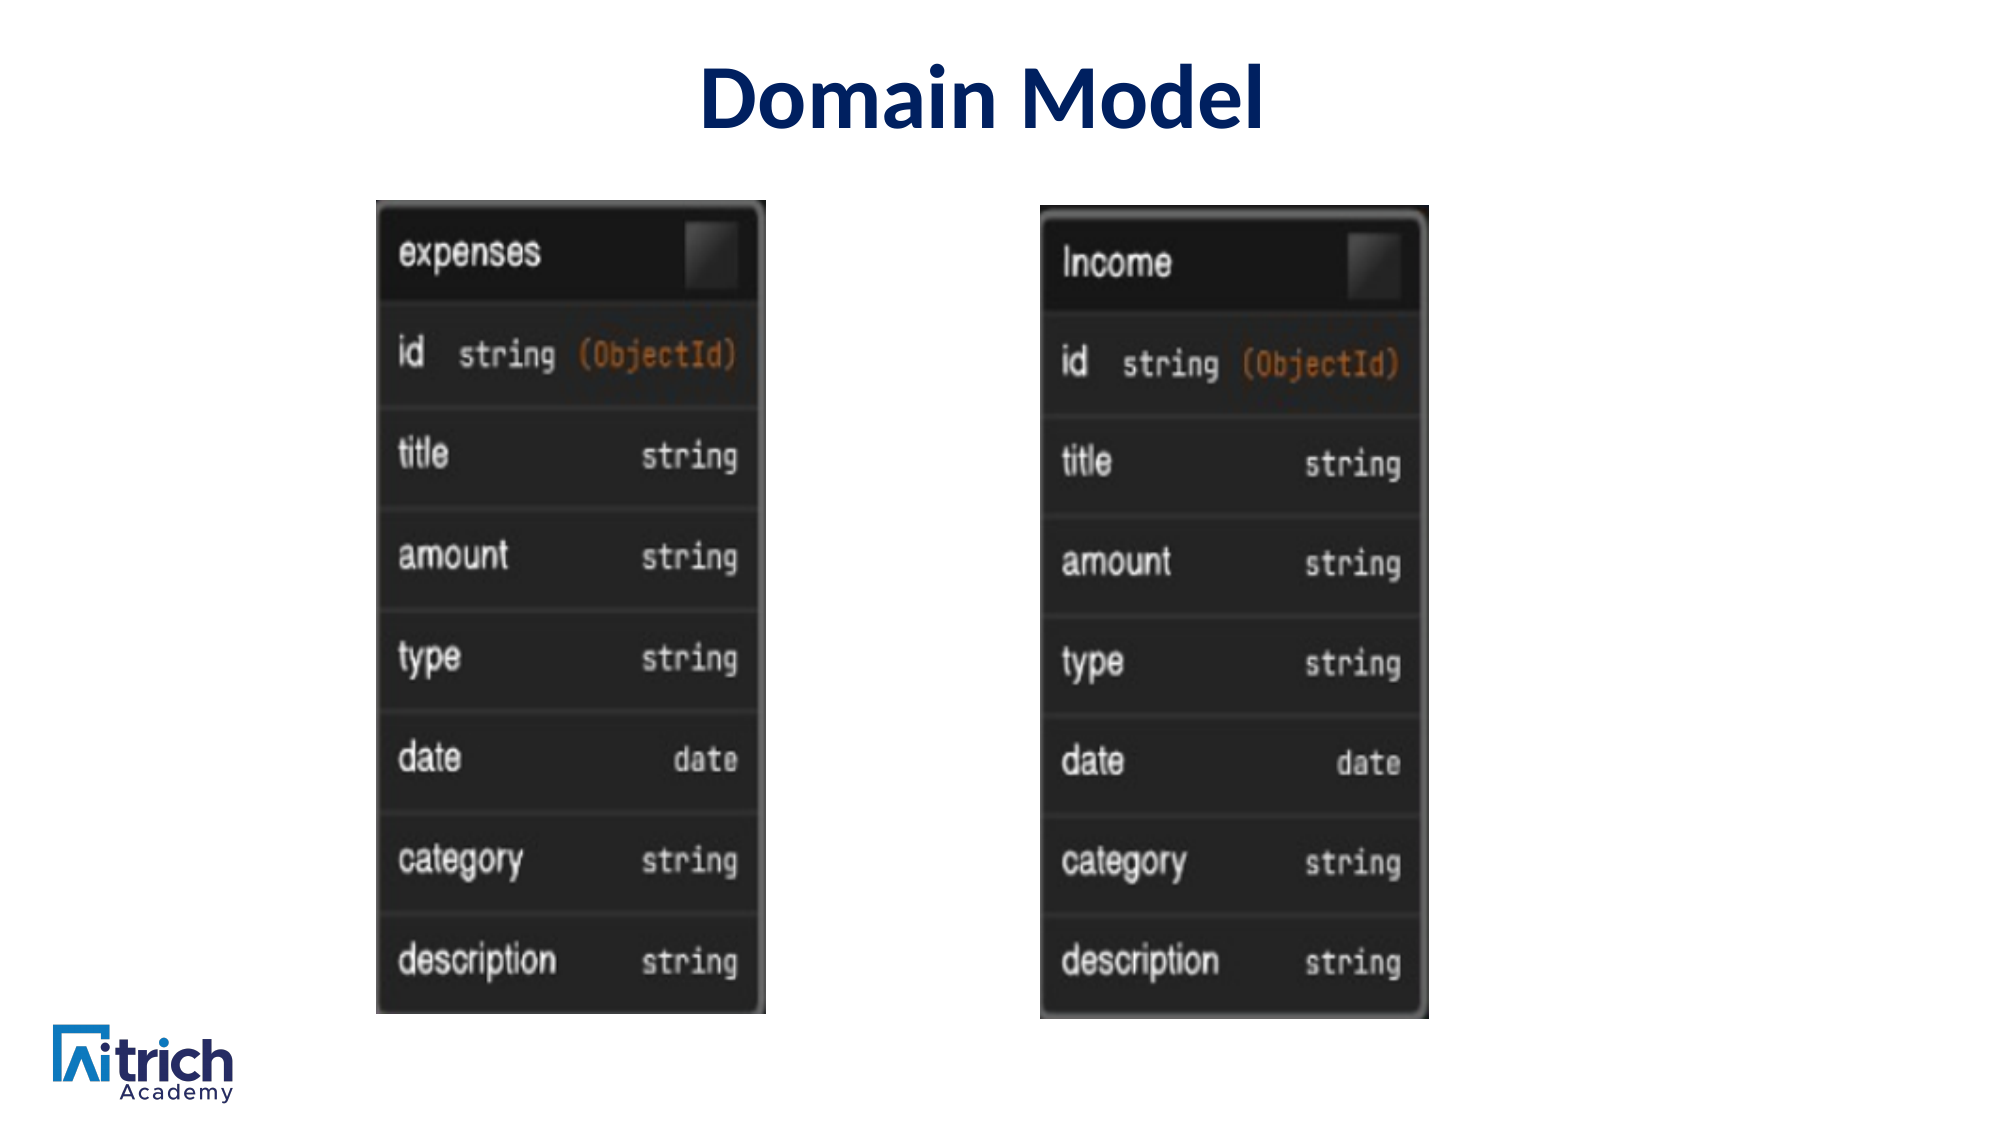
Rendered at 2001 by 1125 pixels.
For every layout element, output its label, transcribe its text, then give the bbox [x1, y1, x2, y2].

text_box Domain Model [685, 29, 1686, 155]
picture [376, 200, 766, 1014]
picture [1040, 205, 1429, 1019]
picture [44, 1013, 240, 1110]
